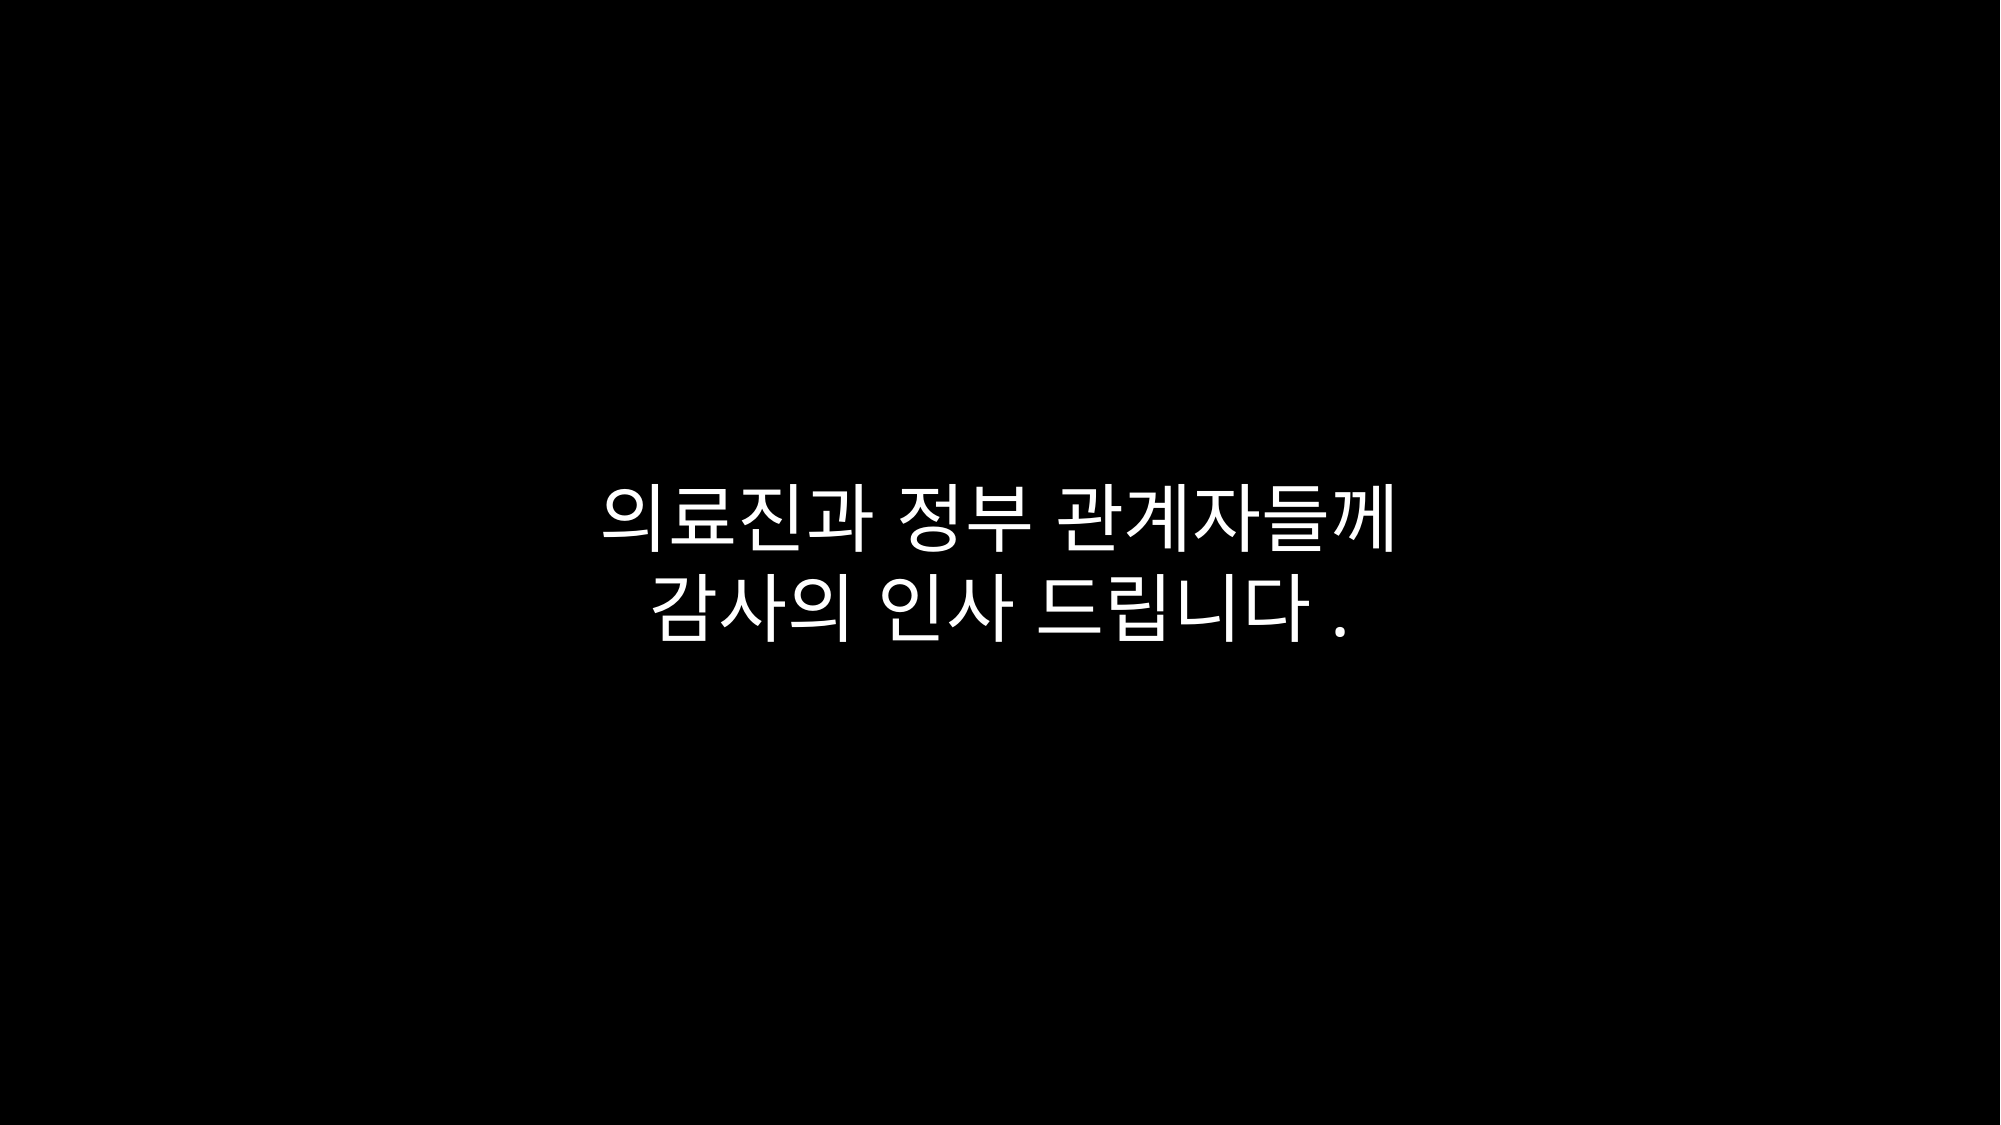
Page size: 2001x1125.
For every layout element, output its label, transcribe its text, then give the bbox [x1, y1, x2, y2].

text_box 의료진과 정부 관계자들께 감사의 인사 드립니다. [436, 463, 1564, 659]
